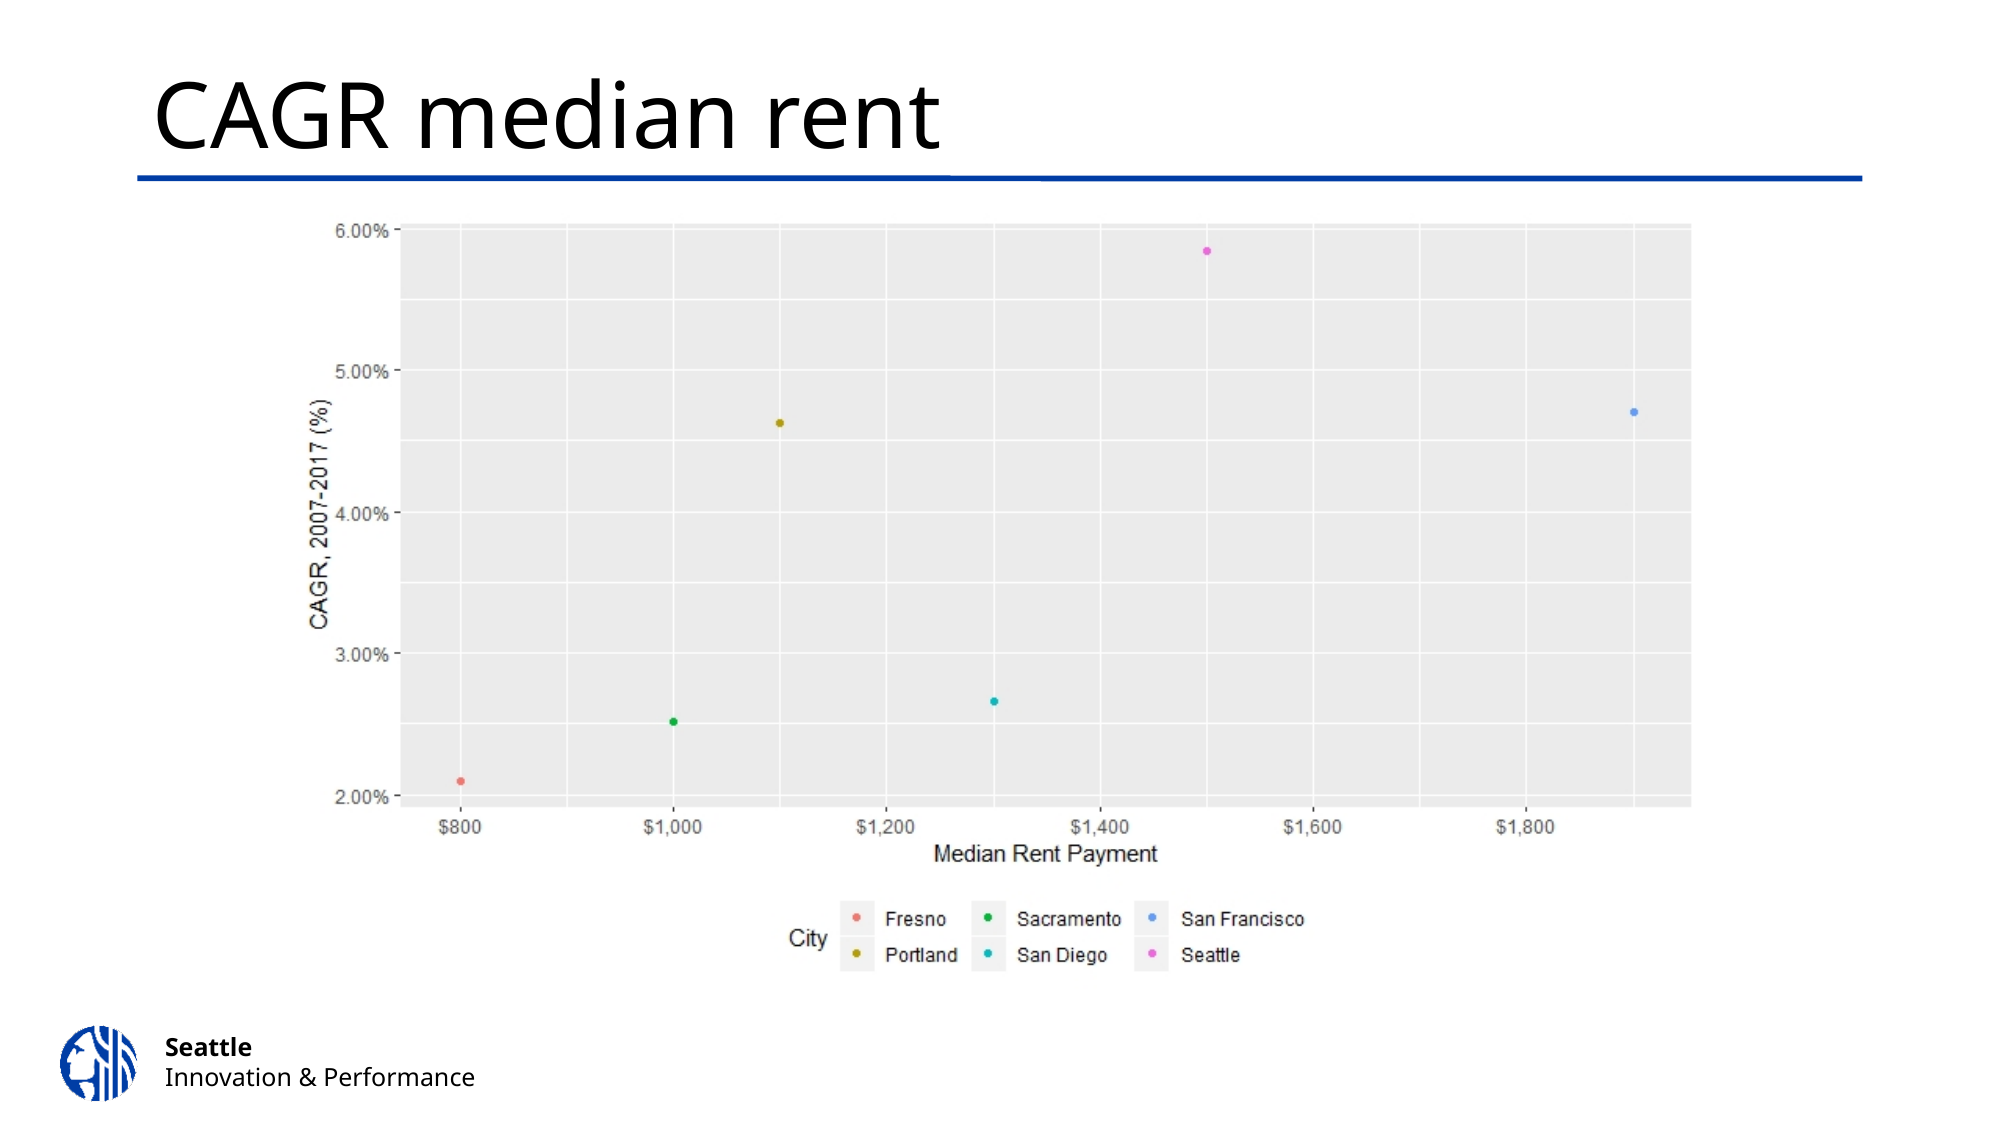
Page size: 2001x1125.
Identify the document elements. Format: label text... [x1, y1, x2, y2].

title CAGR median rent [137, 59, 1863, 179]
picture [59, 1024, 138, 1103]
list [296, 213, 1704, 995]
